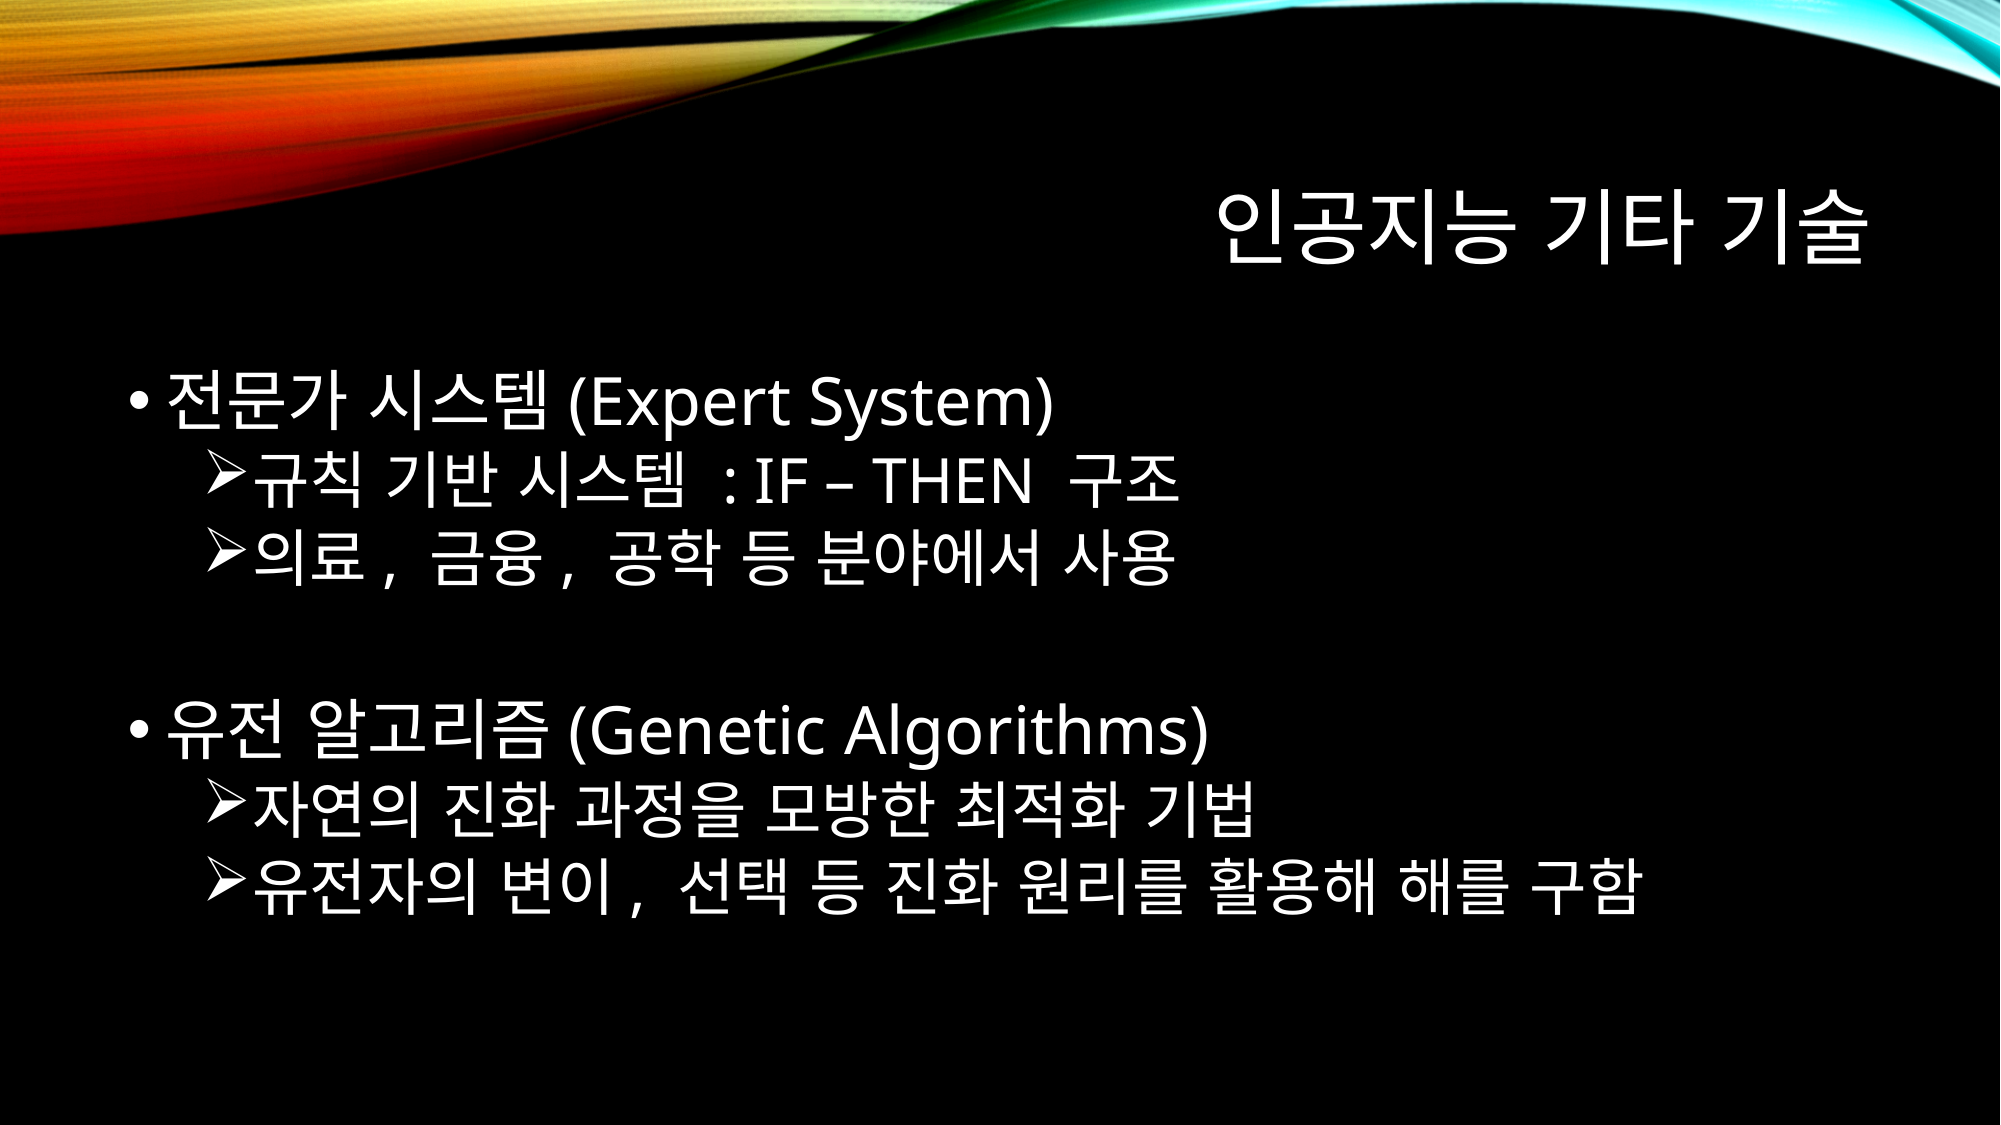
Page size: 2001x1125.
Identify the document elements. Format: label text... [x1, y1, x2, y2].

title 인공지능 기타 기술 [474, 125, 1888, 338]
picture [0, 0, 2000, 237]
list 전문가 시스템(Expert System) 규칙 기반 시스템 : IF – THEN 구조 의료, 금융, 공학 등 분야에서 사용 [112, 360, 1888, 616]
text_box 유전 알고리즘(Genetic Algorithms) 자연의 진화 과정을 모방한 최적화 기법 유전자의 변이, 선택 등 진화 원리를 활용해 해를 구함 [112, 689, 1888, 945]
